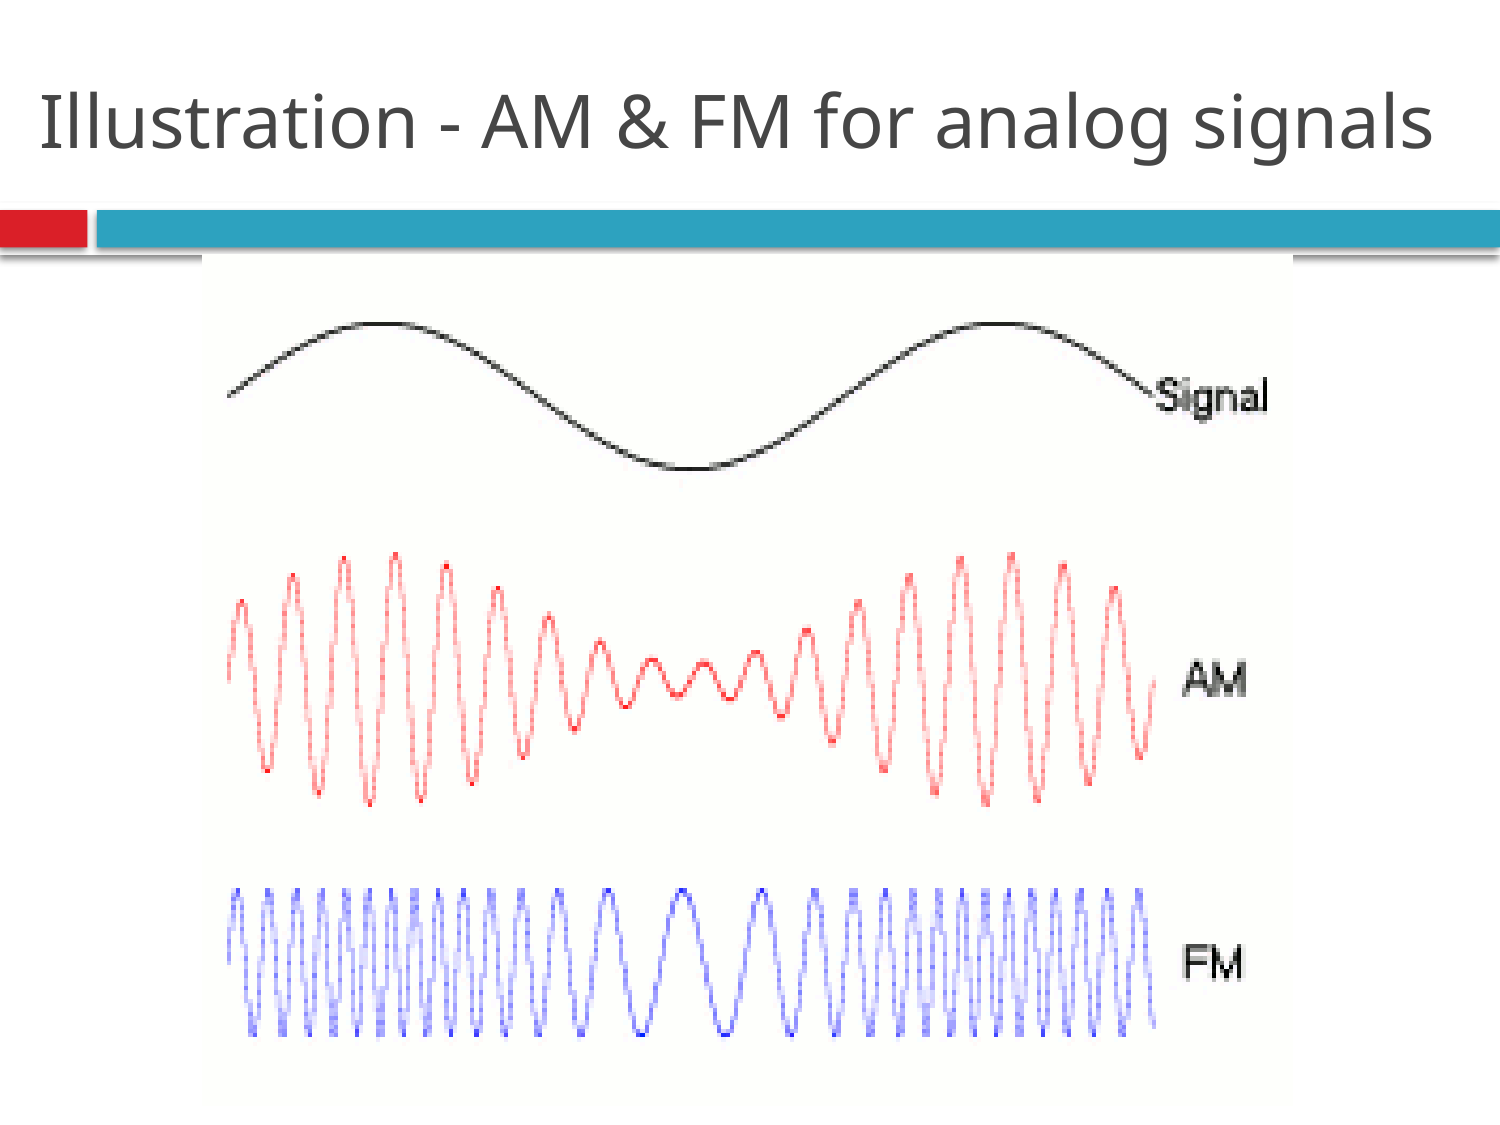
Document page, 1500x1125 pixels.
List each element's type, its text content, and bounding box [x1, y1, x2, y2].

title Illustration - AM & FM for analog signals [24, 37, 1475, 200]
picture [202, 253, 1293, 1106]
